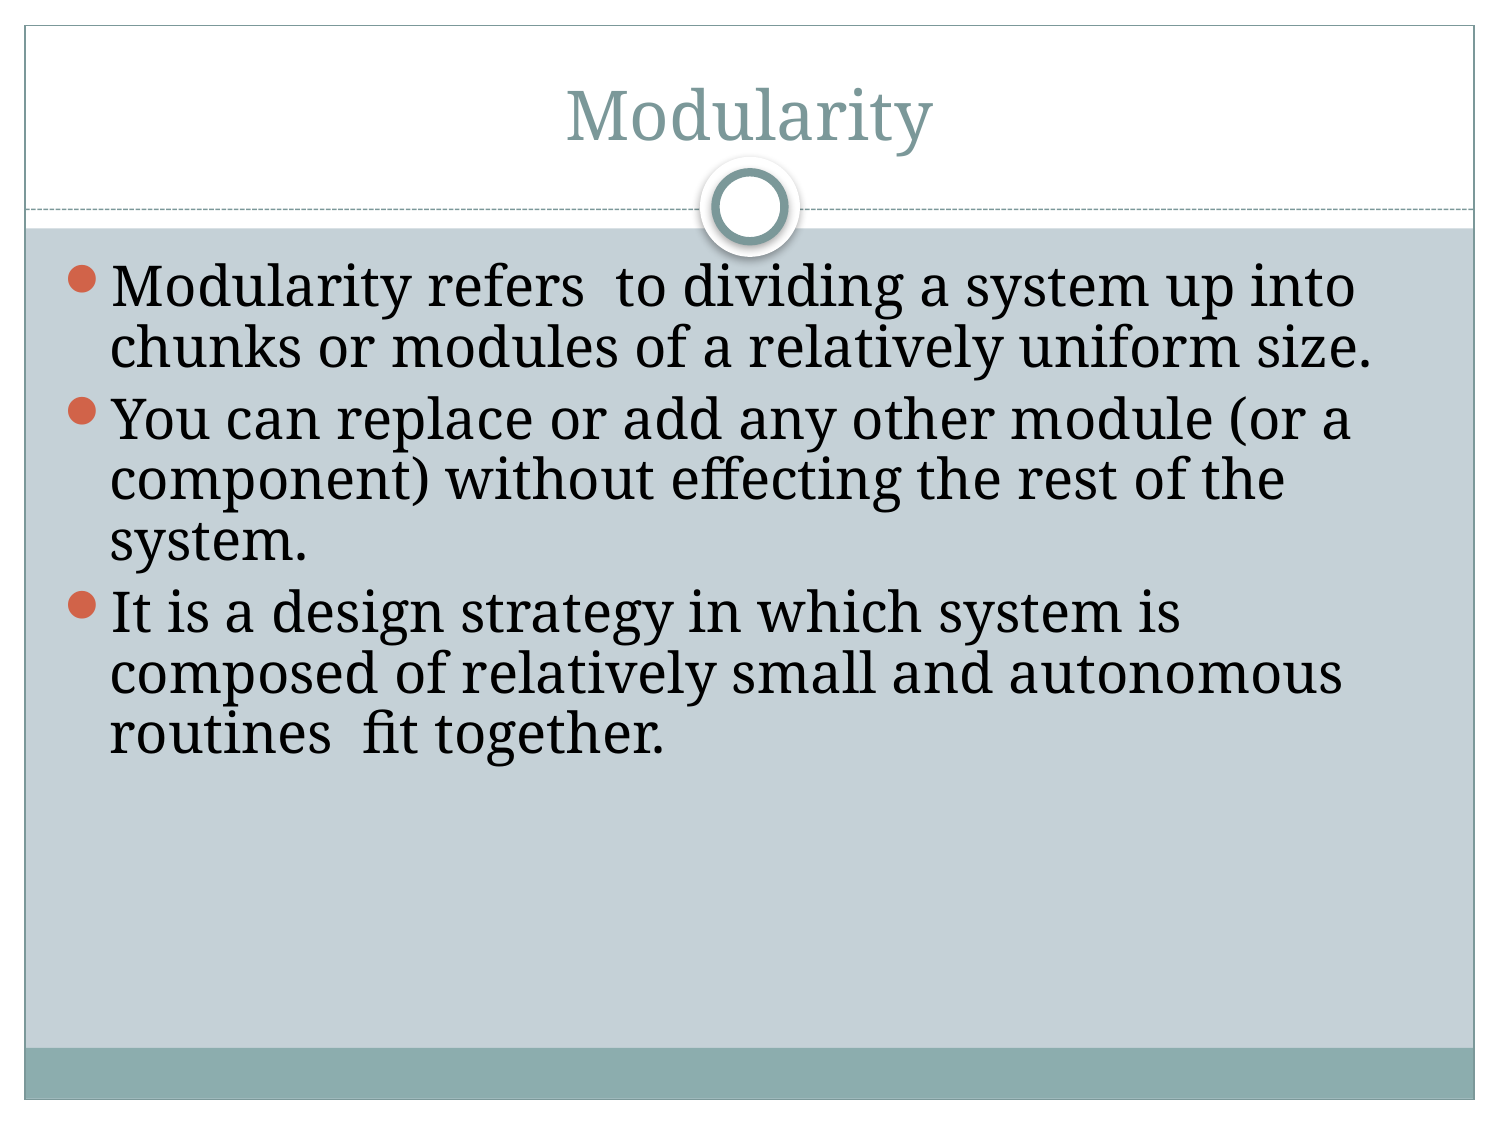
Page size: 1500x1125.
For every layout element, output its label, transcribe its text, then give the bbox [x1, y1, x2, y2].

title Modularity [49, 37, 1450, 162]
list Modularity refers to dividing a system up into chunks or modules of a relatively uniform size. You can replace or add any other module (or a component) without effecting the rest of the system. It is a design strategy in which system is composed of relatively small and autonomous routines fit together. [49, 250, 1445, 1001]
